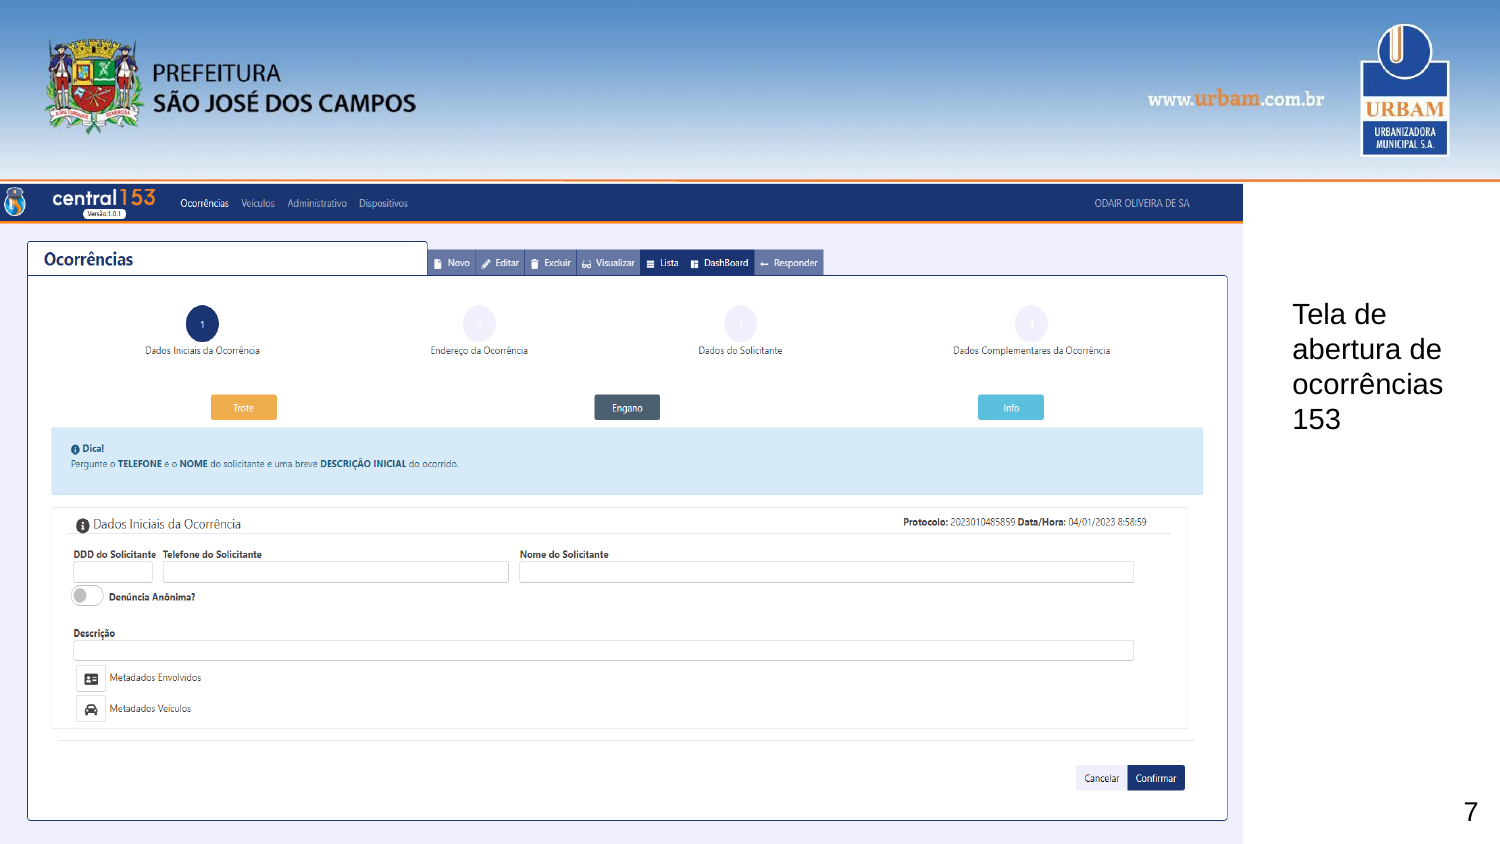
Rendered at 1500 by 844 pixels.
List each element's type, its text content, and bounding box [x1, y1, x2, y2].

slide_number ‹#› [1403, 779, 1494, 844]
picture [0, 181, 1243, 844]
picture [0, 0, 1500, 179]
text_box Tela de abertura de ocorrências 153 [1277, 280, 1466, 450]
